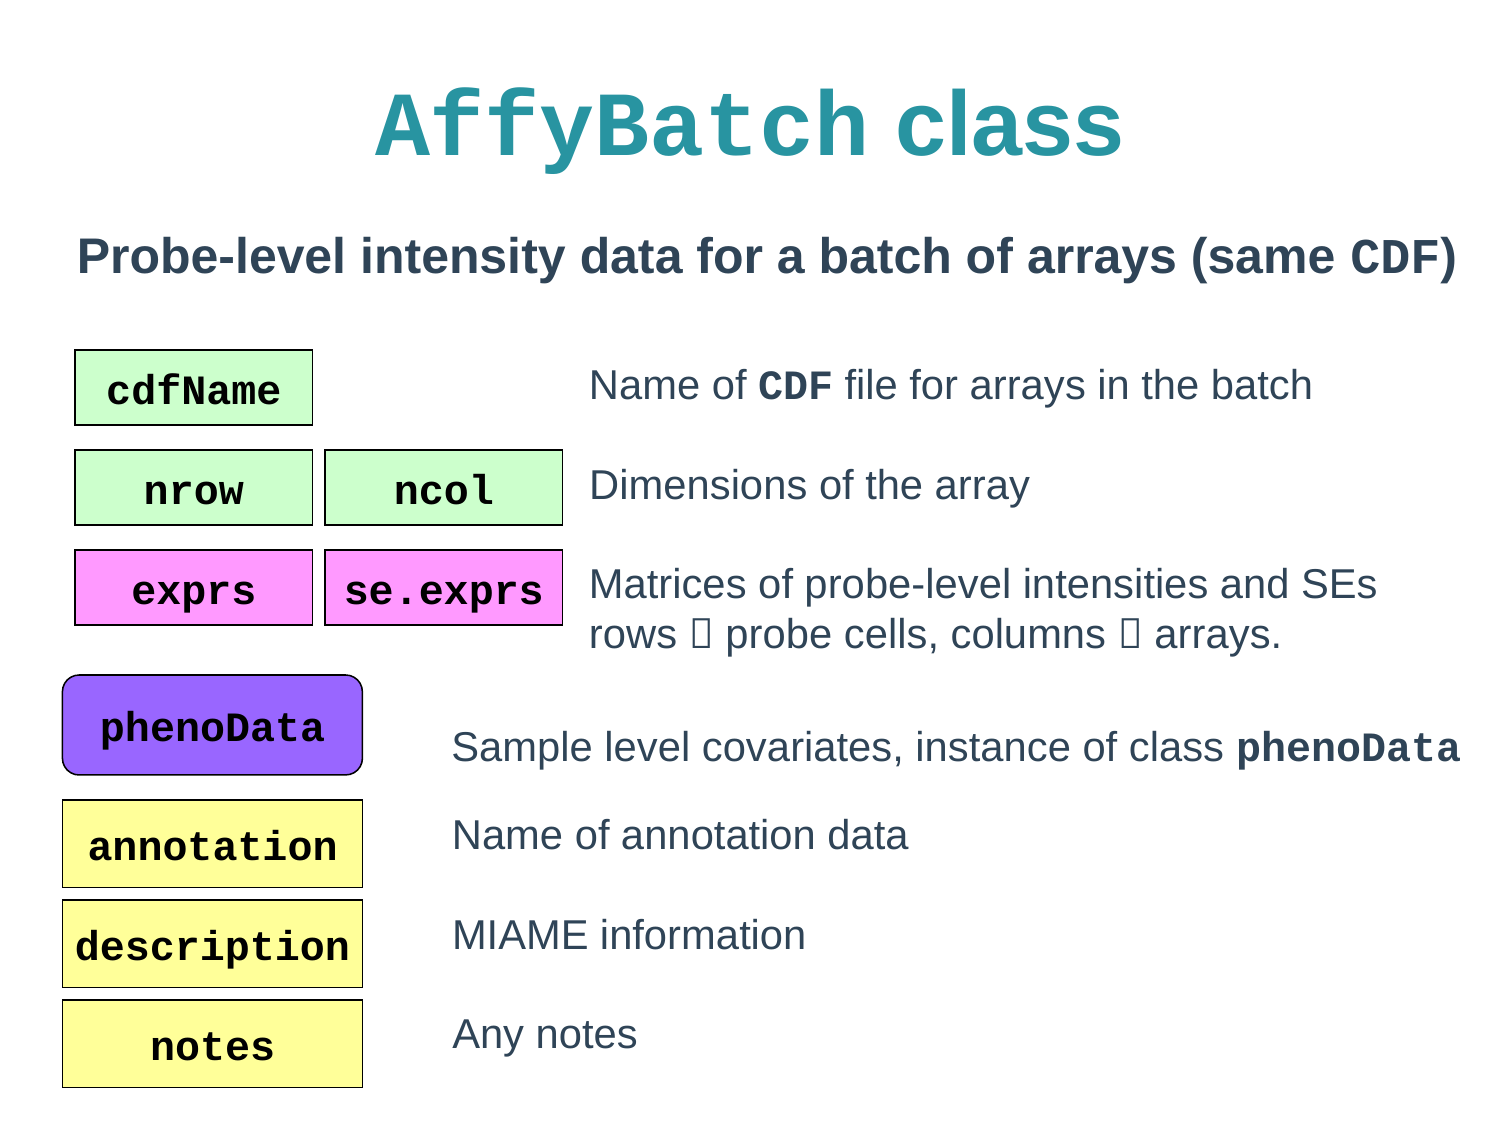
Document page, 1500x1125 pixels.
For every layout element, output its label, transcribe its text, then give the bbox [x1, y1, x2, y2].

text_box Any notes [437, 999, 653, 1065]
text_box Name of CDF file for arrays in the batch [574, 350, 1329, 415]
text_box cdfName [74, 349, 313, 425]
text_box MIAME information [437, 900, 822, 965]
text_box Sample level covariates, instance of class phenoData [436, 712, 1500, 778]
text_box Probe-level intensity data for a batch of arrays (same CDF) [62, 215, 1472, 291]
text_box Dimensions of the array [574, 450, 1057, 515]
text_box Matrices of probe-level intensities and SEs rows  probe cells, columns  arrays. [574, 549, 1393, 665]
text_box se.exprs [324, 549, 563, 625]
text_box Name of annotation data [437, 800, 936, 865]
text_box ncol [324, 449, 563, 525]
title AffyBatch class [112, 24, 1388, 213]
text_box notes [62, 999, 363, 1088]
text_box nrow [74, 449, 313, 525]
text_box description [62, 899, 363, 988]
text_box phenoData [62, 675, 363, 775]
text_box annotation [62, 799, 363, 888]
text_box exprs [74, 549, 313, 625]
